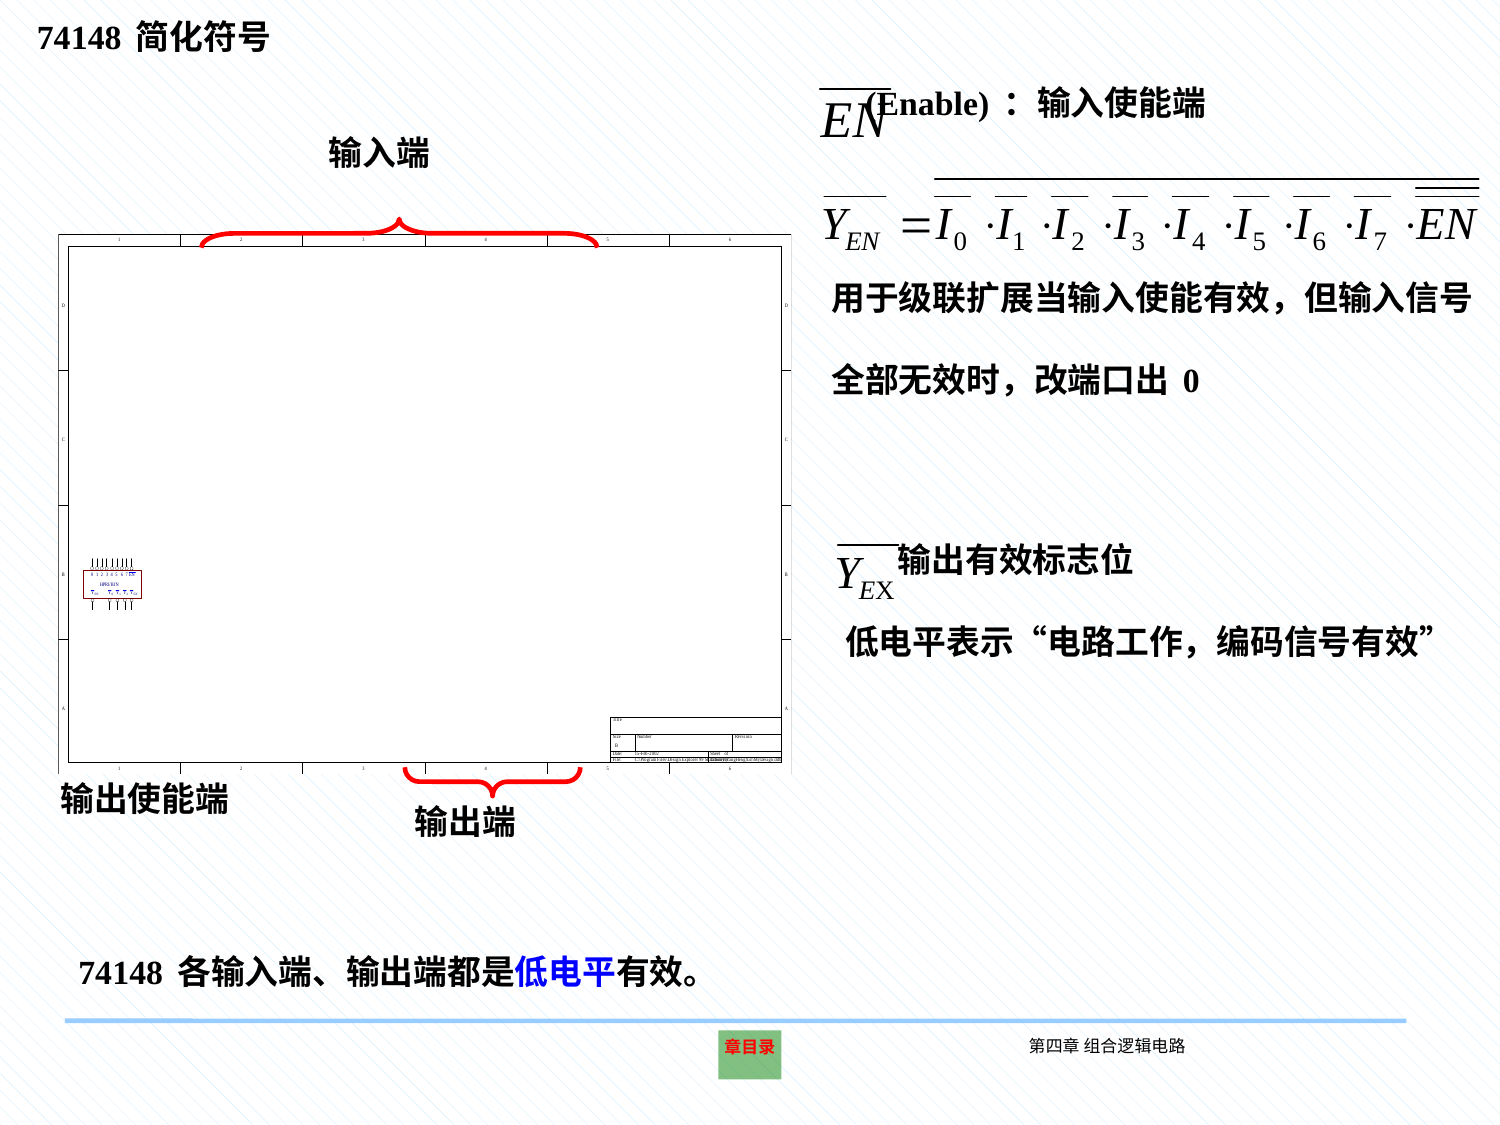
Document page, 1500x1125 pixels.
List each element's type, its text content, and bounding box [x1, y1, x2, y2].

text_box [829, 534, 908, 608]
text_box 输入端 [314, 124, 522, 214]
text_box 输出有效标志位 低电平表示“电路工作，编码信号有效” [830, 524, 1500, 704]
text_box [380, 219, 419, 232]
text_box 用于级联扩展当输入使能有效，但输入信号全部无效时，改端口出0 [816, 268, 1487, 441]
text_box 输出端 [400, 793, 609, 883]
text_box [485, 784, 500, 797]
picture [58, 234, 792, 775]
text_box 74148各输入端、输出端都是低电平有效。 [63, 943, 1179, 1033]
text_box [810, 76, 903, 151]
footer 第四章 组合逻辑电路 [936, 1028, 1279, 1104]
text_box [816, 170, 1487, 263]
text_box 74148简化符号 [22, 8, 434, 98]
text_box (Enable)：输入使能端 [816, 67, 1487, 164]
slide_number [1279, 1028, 1409, 1104]
text_box 输出使能端 [45, 770, 373, 860]
slide_number [63, 1033, 464, 1107]
